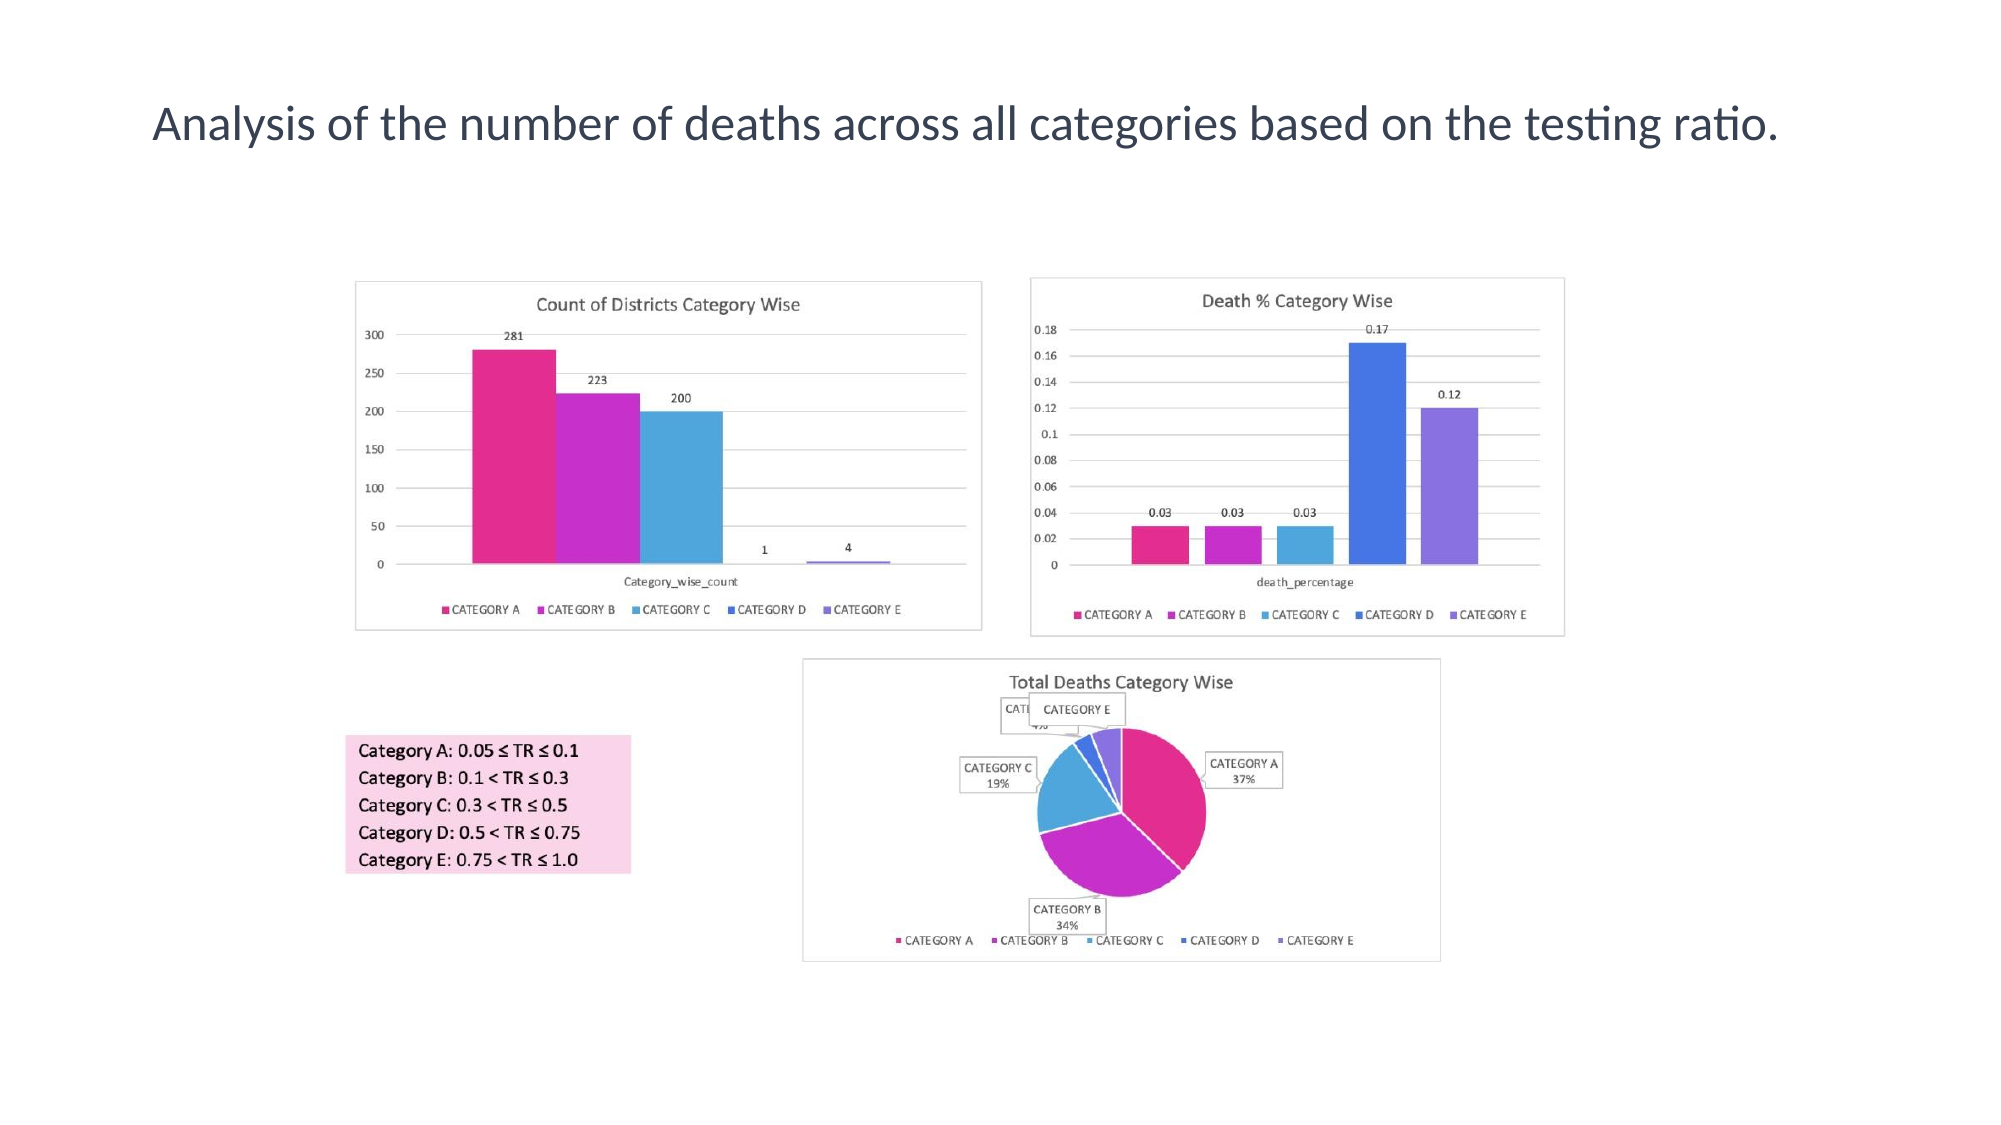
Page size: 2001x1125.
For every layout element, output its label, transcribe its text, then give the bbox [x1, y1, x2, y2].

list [293, 253, 1622, 1014]
title Analysis of the number of deaths across all categories based on the testing ratio. [137, 59, 1863, 189]
